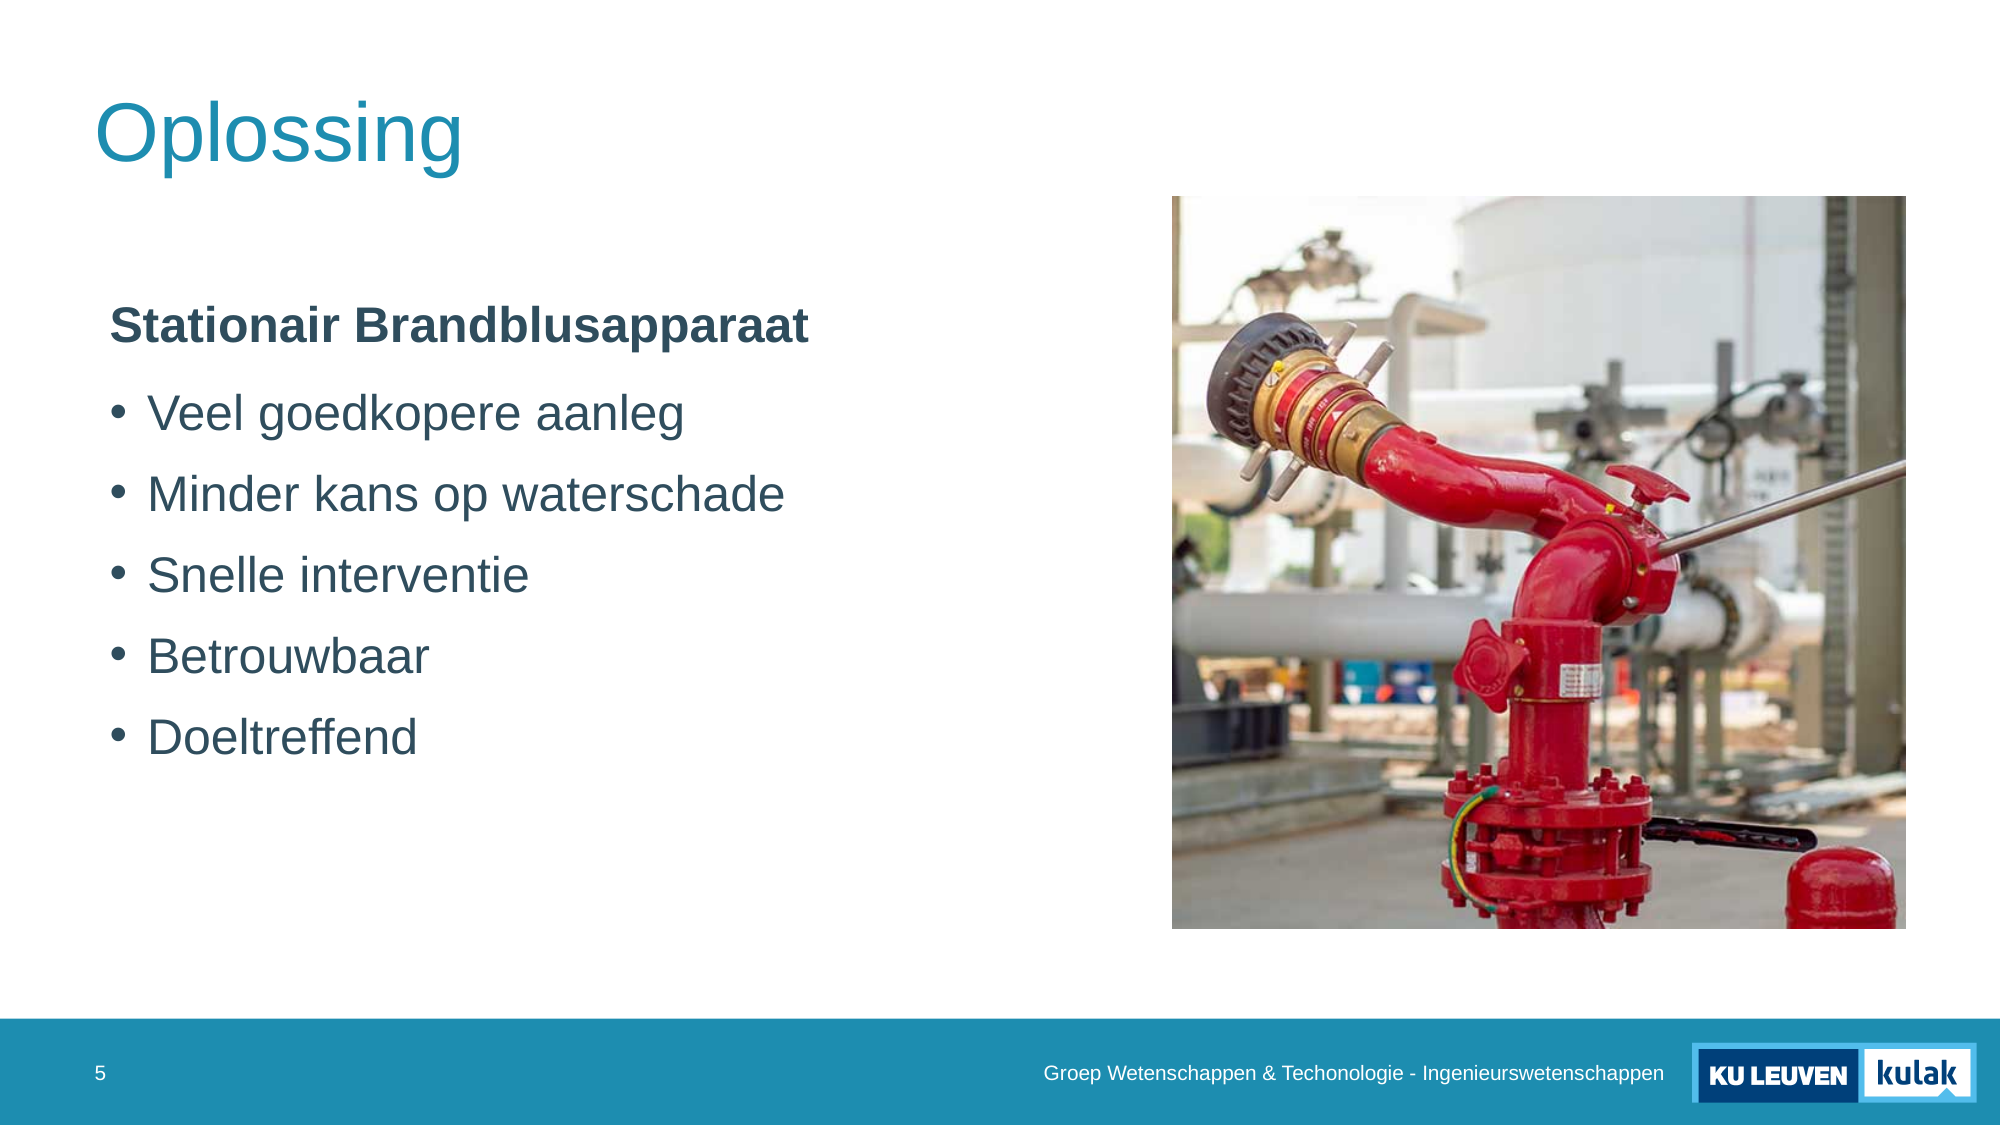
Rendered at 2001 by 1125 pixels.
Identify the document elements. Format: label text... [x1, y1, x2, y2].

picture [1172, 196, 1906, 929]
footer Groep Wetenschappen & Techonologie - Ingenieurswetenschappen [944, 1018, 1694, 1125]
list Veel goedkopere aanleg Minder kans op waterschade Snelle interventie Betrouwbaar Doeltreffend [94, 373, 984, 1003]
title Oplossing [94, 33, 1906, 223]
list Stationair Brandblusapparaat [94, 271, 984, 361]
slide_number 5 [94, 1018, 201, 1125]
picture [1694, 1042, 1977, 1103]
